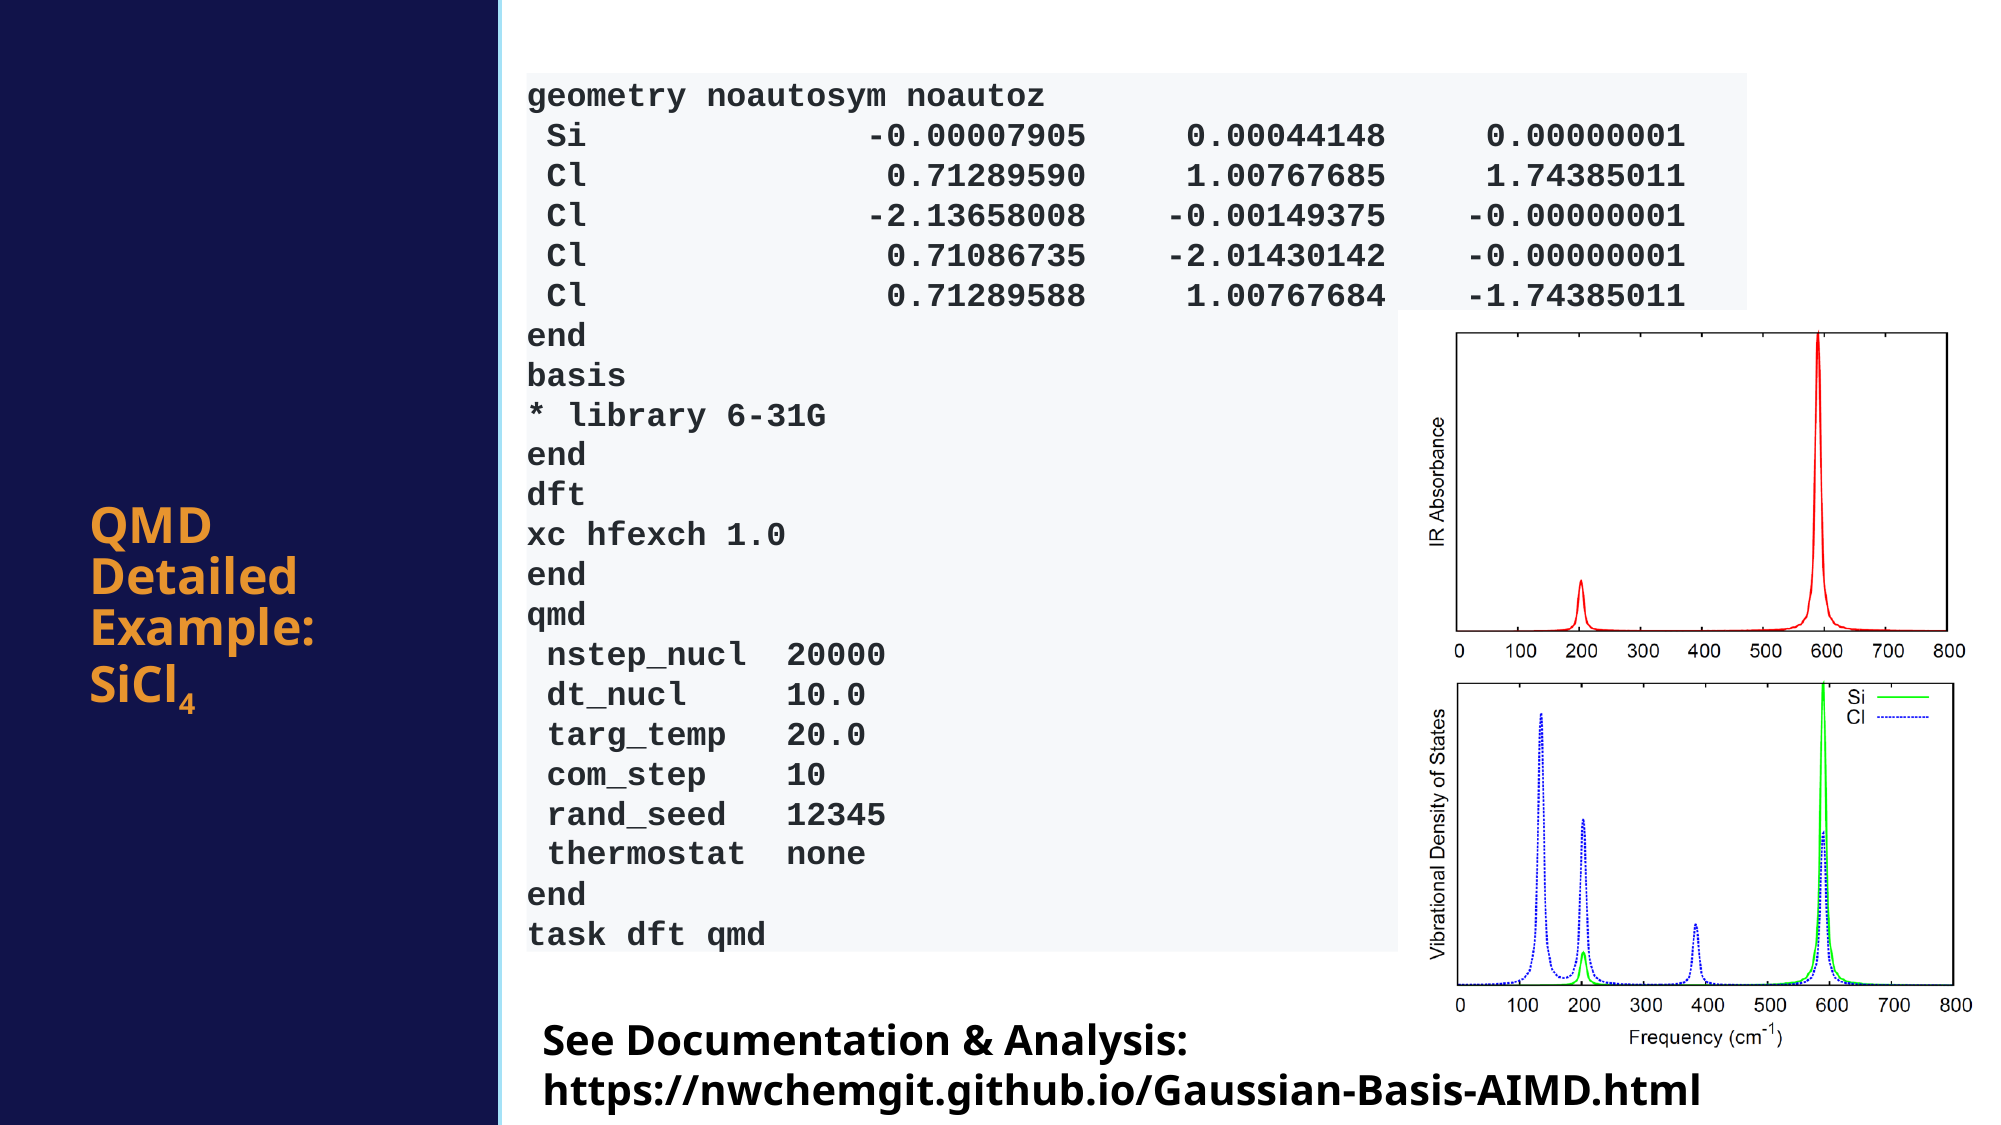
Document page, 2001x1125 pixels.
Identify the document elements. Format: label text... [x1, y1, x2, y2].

text_box See Documentation & Analysis: https://nwchemgit.github.io/Gaussian-Basis-AIMD.html [527, 1006, 1972, 1122]
picture [1398, 310, 1981, 1068]
text_box QMD Detailed Example: SiCl4 [89, 502, 422, 1108]
text_box geometry noautosym noautoz Si -0.00007905 0.00044148 0.00000001 Cl 0.71289590 1.00767685 1.74385011 Cl -2.13658008 -0.00149375 -0.00000001 Cl 0.71086735 -2.01430142 -0.00000001 Cl 0.71289588 1.00767684 -1.74385011 end basis * library 6-31G end dft xc hfexch 1.0 end qmd nstep_nucl 20000 dt_nucl 10.0 targ_temp 20.0 com_step 10 rand_seed 12345 thermostat none end task dft qmd [526, 73, 1747, 952]
text_box [287, 37, 1344, 93]
